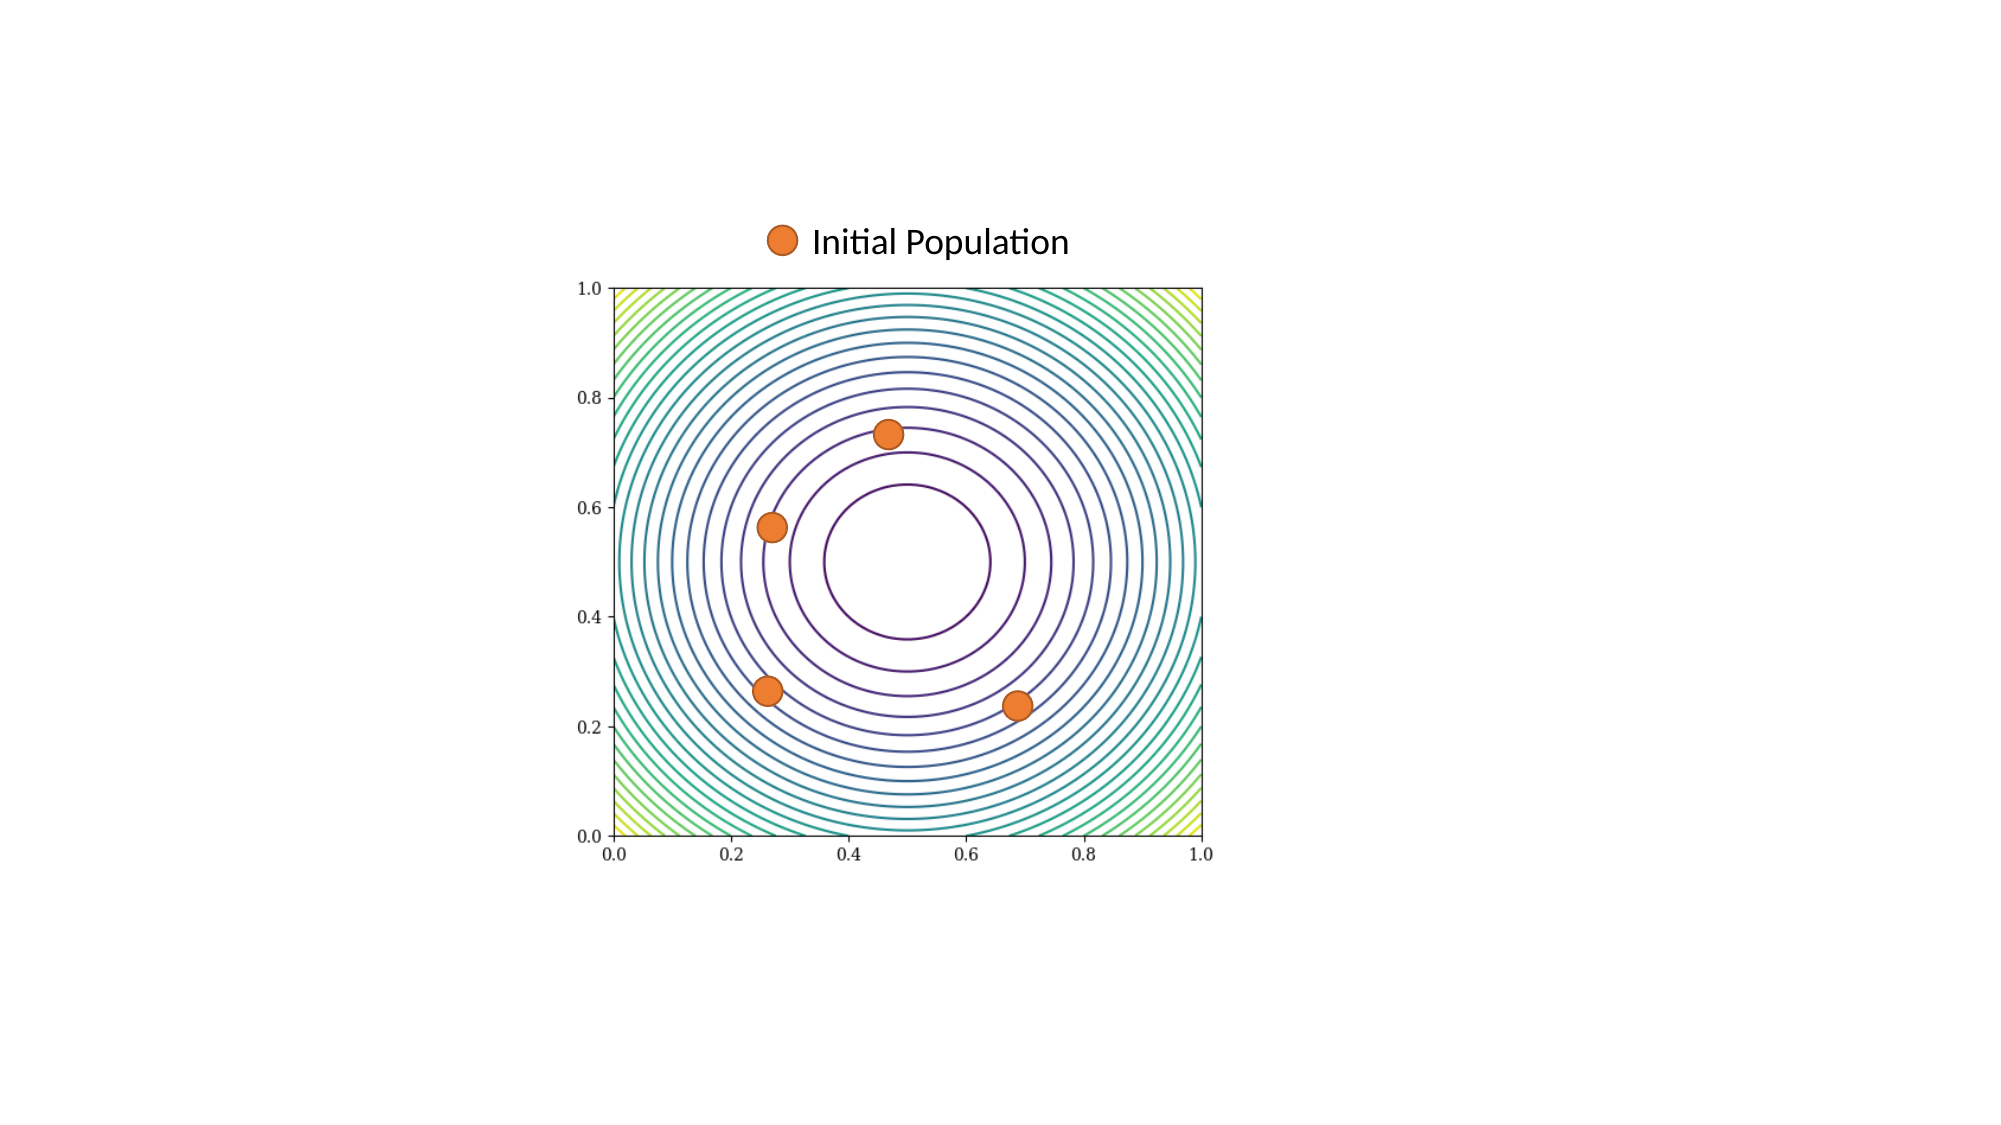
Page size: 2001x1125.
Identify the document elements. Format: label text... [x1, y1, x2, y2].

text_box [766, 224, 799, 257]
picture [564, 270, 1214, 876]
text_box Initial Population [797, 210, 1093, 270]
